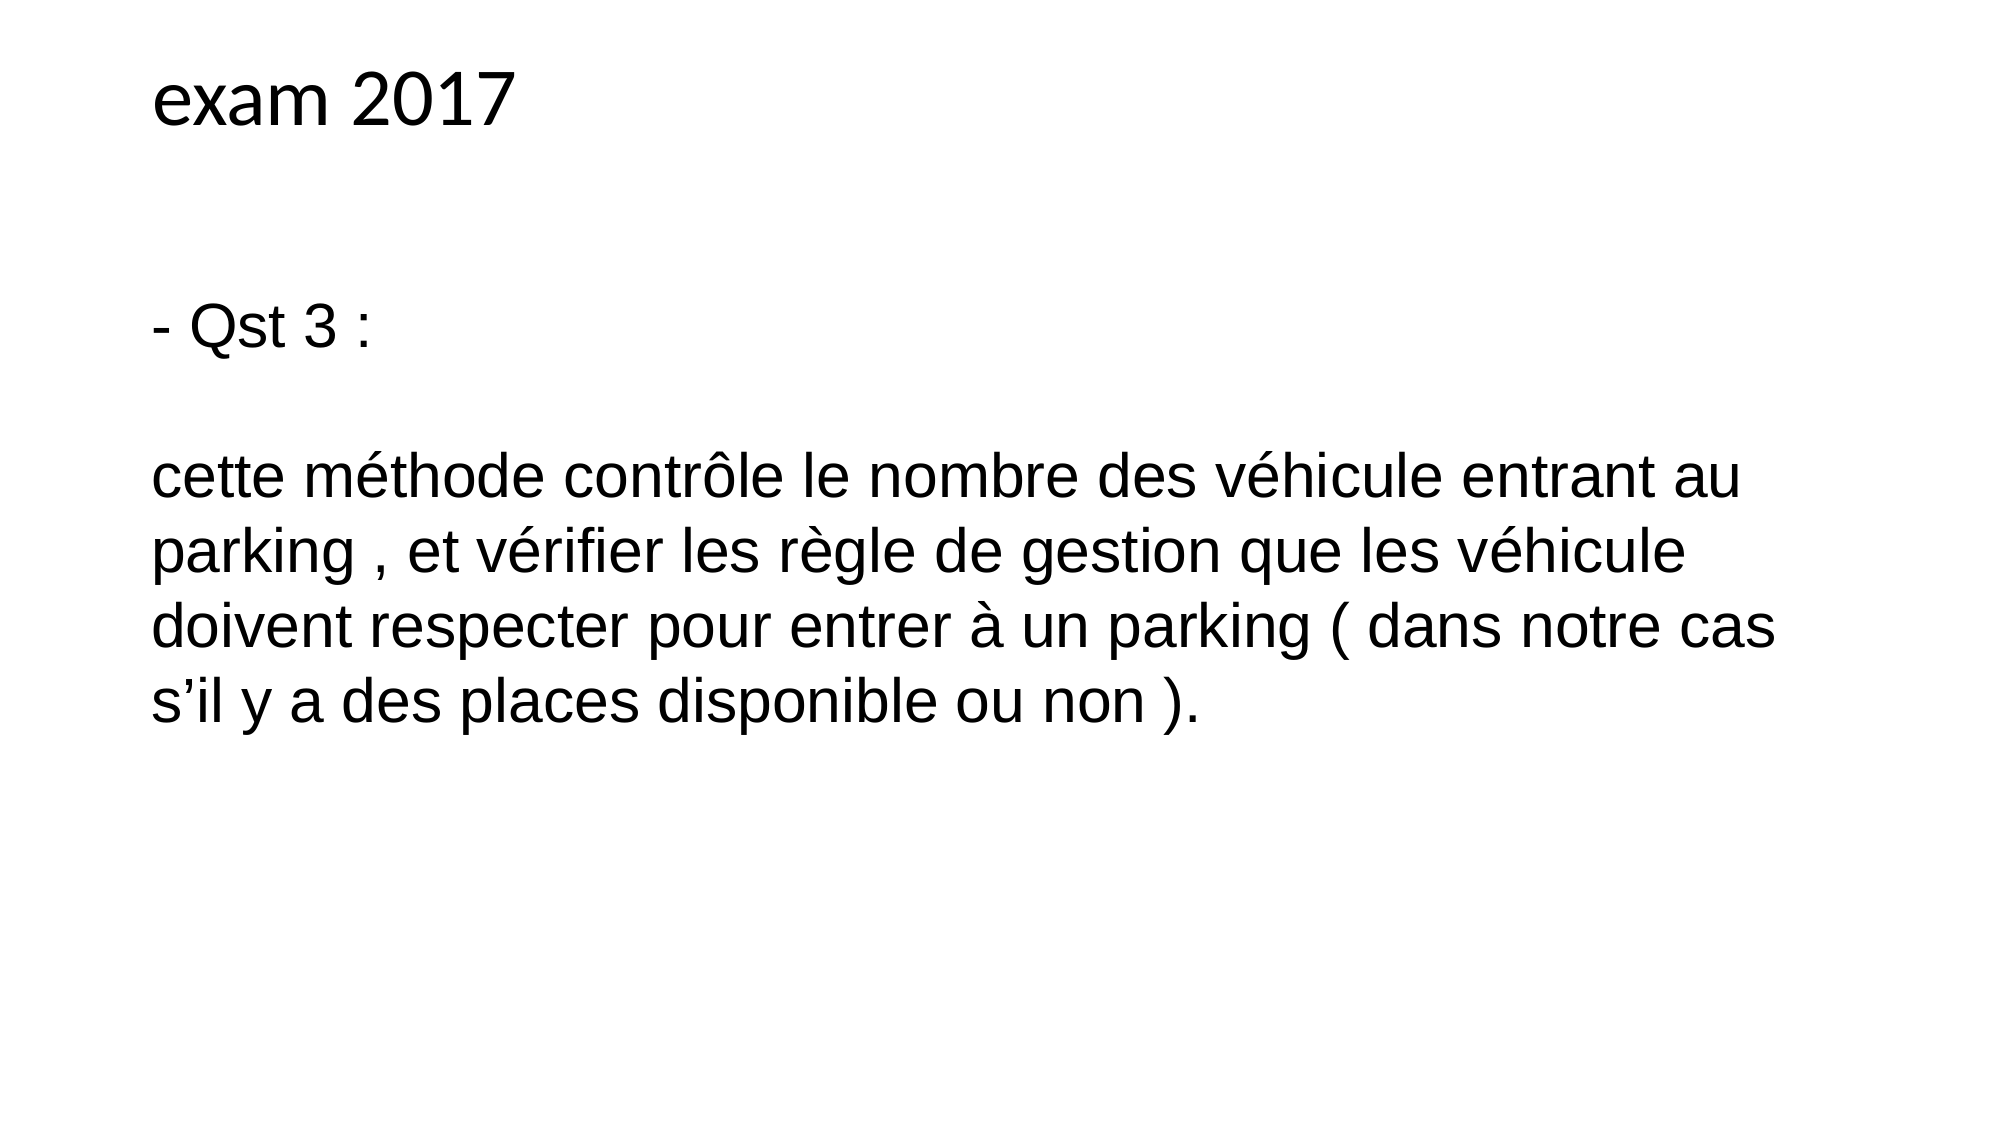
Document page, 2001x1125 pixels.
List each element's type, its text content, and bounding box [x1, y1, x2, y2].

title exam 2017 [137, 59, 1863, 137]
text_box - Qst 3 : cette méthode contrôle le nombre des véhicule entrant au parking , et vérifier les règle de gestion que les véhicule doivent respecter pour entrer à un parking ( dans notre cas s’il y a des places disponible ou non ). [136, 269, 1836, 982]
